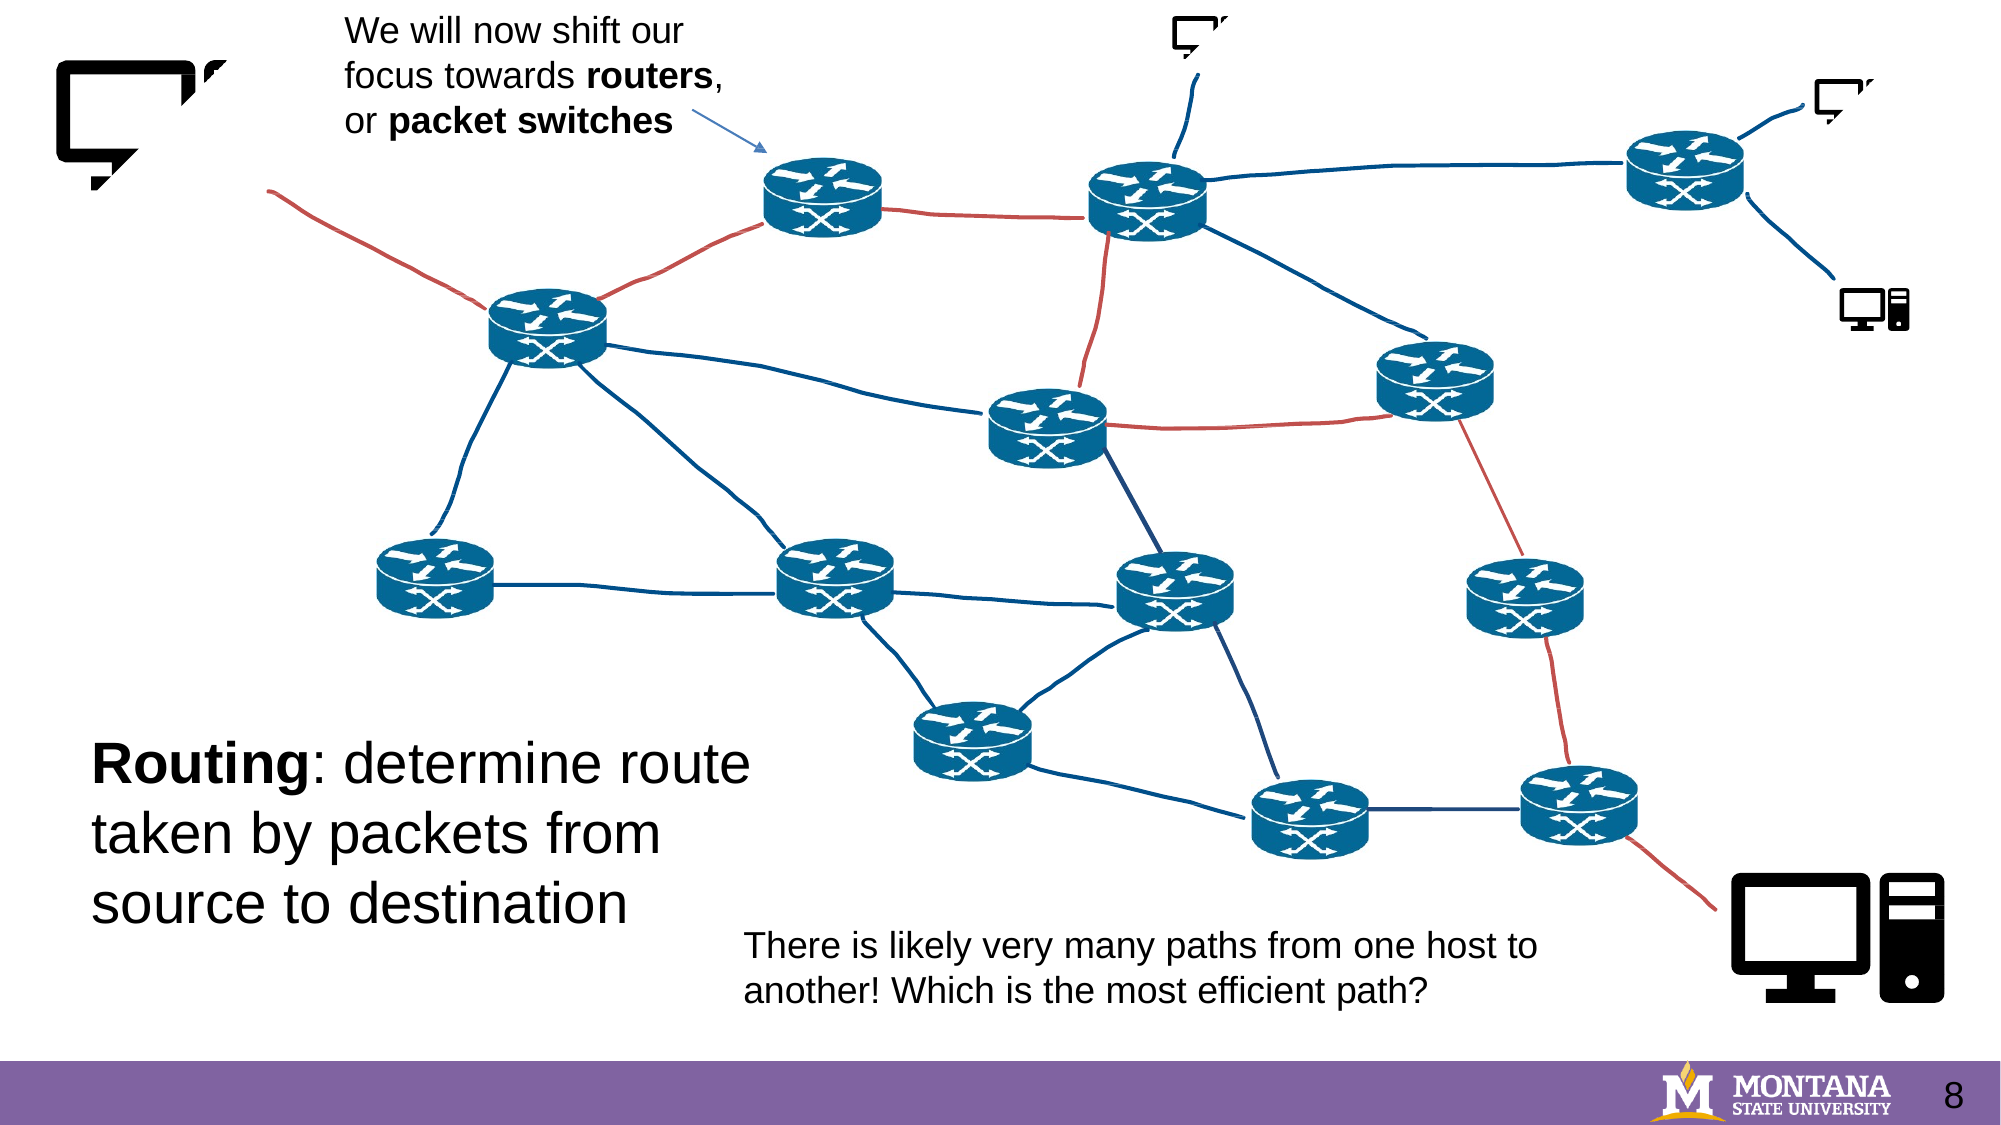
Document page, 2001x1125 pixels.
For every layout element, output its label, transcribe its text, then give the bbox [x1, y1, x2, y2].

picture [1097, 173, 1139, 187]
picture [1376, 341, 1494, 364]
picture [1191, 610, 1234, 632]
picture [1634, 792, 1638, 802]
picture [1529, 778, 1570, 791]
picture [913, 726, 1028, 782]
text_box [1373, 807, 1515, 812]
picture [1065, 447, 1107, 469]
picture [1376, 366, 1490, 422]
picture [488, 288, 607, 311]
text_box [1035, 765, 1246, 820]
picture [1436, 347, 1458, 361]
picture [1626, 129, 1744, 153]
picture [451, 597, 494, 619]
picture [763, 157, 882, 180]
picture [1475, 571, 1516, 584]
picture [974, 707, 996, 721]
picture [1326, 838, 1369, 860]
picture [1203, 188, 1207, 198]
picture [890, 565, 894, 575]
text_box [1210, 160, 1621, 183]
picture [1230, 578, 1234, 588]
picture [1260, 792, 1301, 805]
picture [833, 179, 874, 191]
text_box [1210, 226, 1429, 339]
text_box [1077, 249, 1109, 387]
picture [1185, 573, 1226, 585]
picture [1058, 410, 1099, 422]
text_box [1028, 640, 1124, 702]
text_box [266, 189, 483, 310]
picture [983, 723, 1024, 735]
picture [565, 344, 607, 369]
text_box [1545, 646, 1572, 763]
picture [204, 60, 228, 84]
picture [1149, 167, 1171, 181]
picture [1520, 790, 1634, 846]
picture [1049, 394, 1071, 408]
picture [1580, 771, 1602, 785]
text_box [1888, 288, 1910, 331]
picture [1526, 564, 1548, 578]
text_box [1814, 79, 1864, 125]
picture [1176, 557, 1198, 571]
slide_number 8 [1937, 1072, 1994, 1125]
picture [824, 163, 846, 177]
text_box [610, 343, 983, 416]
text_box [56, 60, 196, 191]
picture [776, 563, 890, 619]
picture [1158, 183, 1199, 195]
text_box [885, 207, 1083, 221]
picture [845, 560, 886, 572]
picture [851, 597, 894, 619]
picture [763, 182, 878, 238]
picture [836, 544, 858, 558]
text_box [590, 378, 778, 539]
text_box [728, 129, 768, 154]
picture [1650, 1060, 1891, 1122]
picture [913, 701, 1032, 724]
picture [1520, 765, 1638, 788]
picture [772, 169, 814, 183]
picture [988, 388, 1107, 411]
picture [497, 300, 539, 314]
picture [558, 310, 599, 322]
picture [1589, 787, 1630, 799]
text_box [1220, 16, 1229, 24]
picture [1251, 804, 1365, 860]
picture [988, 413, 1103, 469]
picture [1580, 585, 1584, 595]
text_box [1731, 872, 1871, 1003]
picture [776, 538, 894, 561]
picture [603, 315, 607, 325]
picture [385, 551, 426, 564]
picture [922, 713, 964, 727]
picture [436, 544, 458, 558]
picture [1701, 189, 1744, 211]
picture [1385, 354, 1426, 367]
picture [1626, 155, 1740, 211]
text_box [1866, 79, 1874, 87]
text_box [1641, 845, 1718, 912]
picture [1686, 136, 1708, 150]
text_box [609, 223, 758, 297]
text_box We will now shift our focus towards routers, or packet switches [342, 4, 728, 142]
picture [1695, 152, 1736, 164]
text_box [1110, 416, 1371, 431]
picture [878, 184, 882, 194]
picture [376, 538, 494, 561]
text_box [1220, 641, 1281, 778]
picture [1740, 157, 1744, 167]
picture [1541, 617, 1584, 639]
text_box [867, 628, 931, 699]
picture [1451, 400, 1494, 422]
text_box [498, 582, 771, 596]
text_box [1839, 288, 1886, 331]
picture [1466, 558, 1584, 581]
picture [1165, 220, 1207, 242]
picture [1028, 728, 1032, 738]
picture [490, 565, 494, 575]
picture [1125, 564, 1166, 577]
picture [1595, 824, 1638, 846]
picture [488, 313, 603, 369]
picture [997, 400, 1039, 414]
picture [1116, 551, 1234, 574]
picture [785, 551, 826, 564]
picture [1088, 186, 1203, 242]
text_box There is likely very many paths from one host to another! Which is the most efficient path? [741, 918, 1542, 1011]
picture [1490, 368, 1494, 378]
picture [549, 294, 571, 308]
picture [1535, 580, 1576, 592]
picture [445, 560, 486, 572]
picture [1445, 363, 1486, 375]
text_box [1172, 16, 1218, 59]
picture [1088, 161, 1207, 184]
picture [1116, 576, 1230, 632]
text_box [429, 378, 506, 537]
text_box [1746, 102, 1805, 136]
picture [1365, 806, 1369, 816]
picture [376, 563, 490, 619]
picture [1320, 801, 1361, 813]
text_box [1171, 72, 1201, 159]
picture [1466, 583, 1580, 639]
text_box [898, 590, 1111, 609]
picture [840, 216, 882, 238]
picture [1635, 143, 1676, 156]
text_box Routing: determine route taken by packets from source to destination [89, 723, 756, 936]
picture [1251, 779, 1369, 802]
picture [990, 760, 1032, 782]
picture [1311, 785, 1333, 799]
picture [1103, 415, 1107, 426]
text_box [1879, 872, 1945, 1003]
text_box [1748, 192, 1836, 281]
